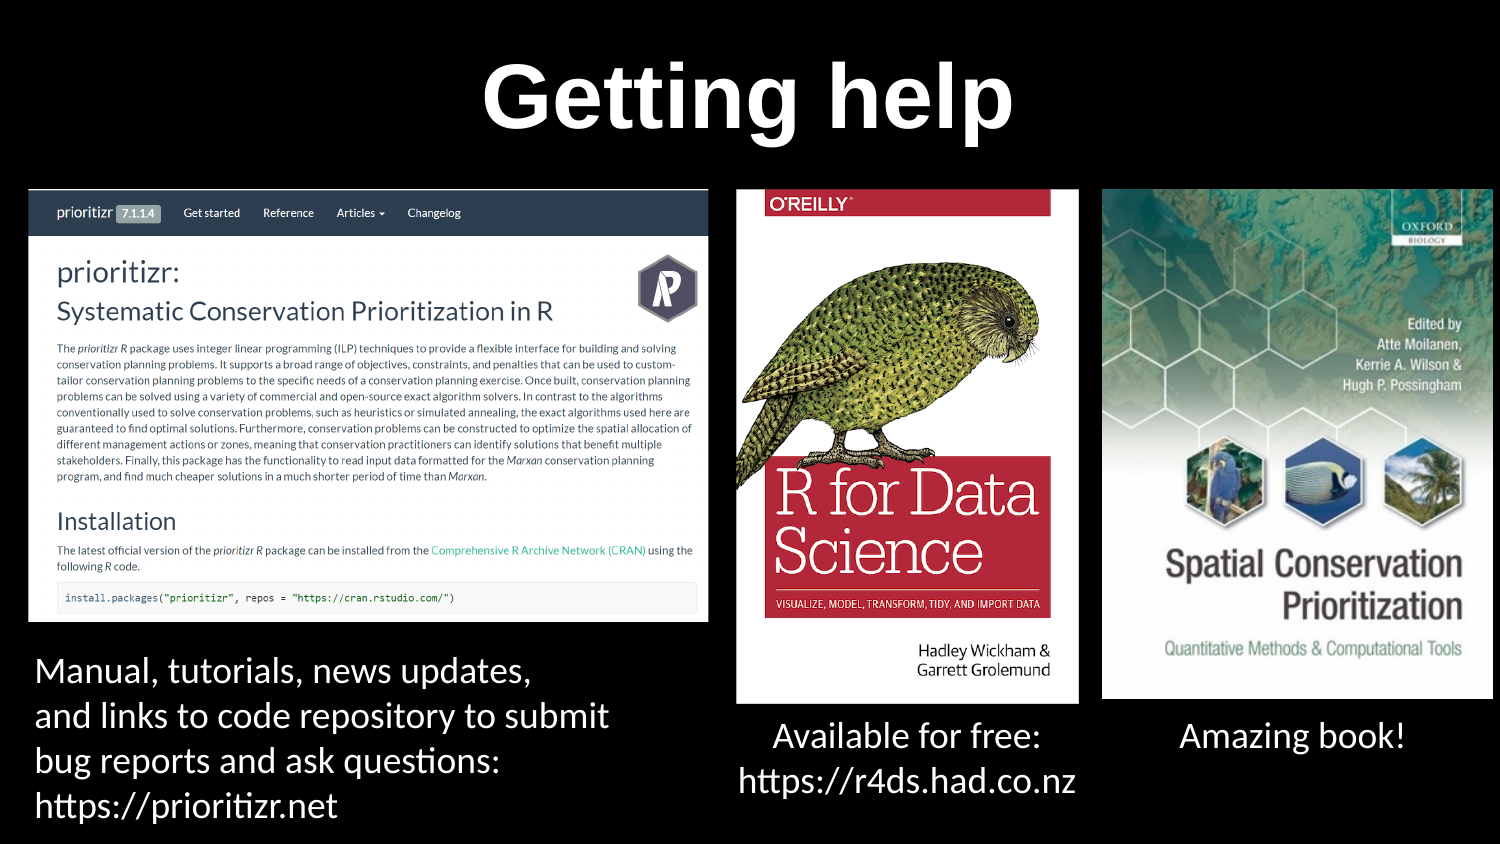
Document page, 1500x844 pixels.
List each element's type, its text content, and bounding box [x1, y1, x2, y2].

text_box Manual, tutorials, news updates, and links to code repository to submit bug reports and ask questions: https://prioritizr.net [19, 638, 634, 833]
picture [735, 189, 1079, 705]
picture [28, 189, 709, 622]
title Getting help [73, 12, 1424, 172]
text_box Available for free: https://r4ds.had.co.nz [723, 703, 1092, 809]
picture [1102, 189, 1493, 699]
text_box Amazing book! [1164, 707, 1422, 764]
